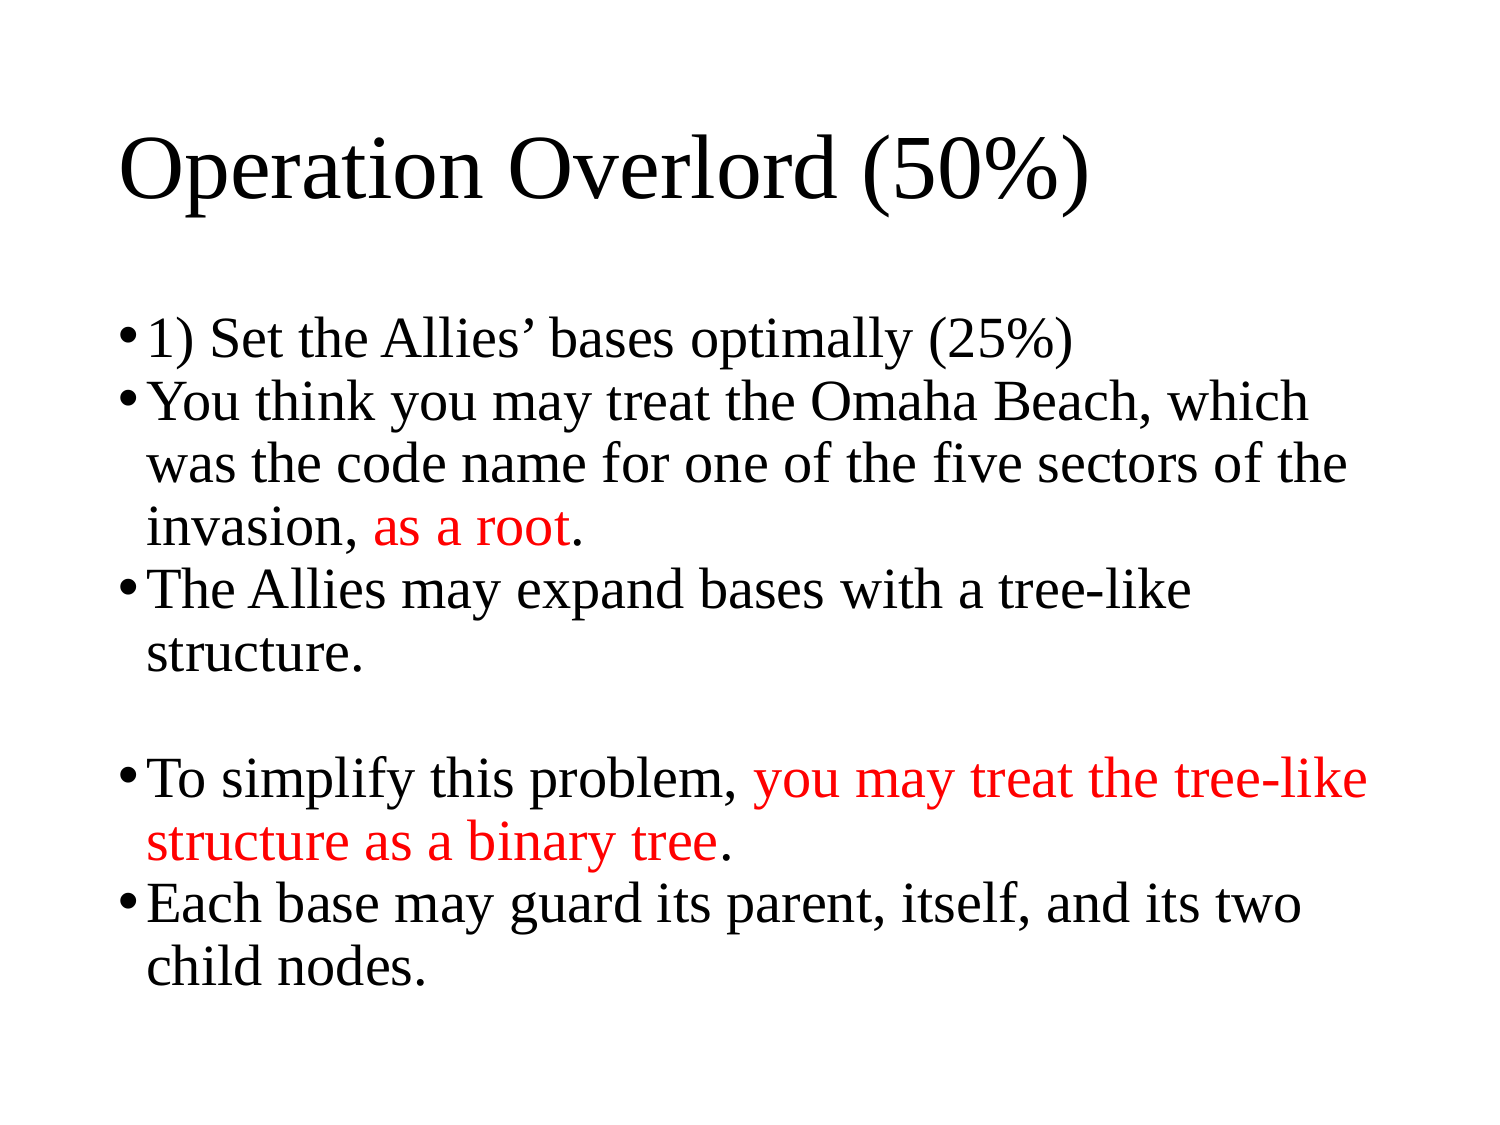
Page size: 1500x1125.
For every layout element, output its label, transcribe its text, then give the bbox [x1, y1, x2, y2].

list 1) Set the Allies’ bases optimally (25%) You think you may treat the Omaha Beach, which was the code name for one of the five sectors of the invasion, as a root. The Allies may expand bases with a tree-like structure. To simplify this problem, you may treat the tree-like structure as a binary tree. Each base may guard its parent, itself, and its two child nodes. [103, 299, 1397, 1014]
title Operation Overlord (50%) [103, 59, 1397, 278]
